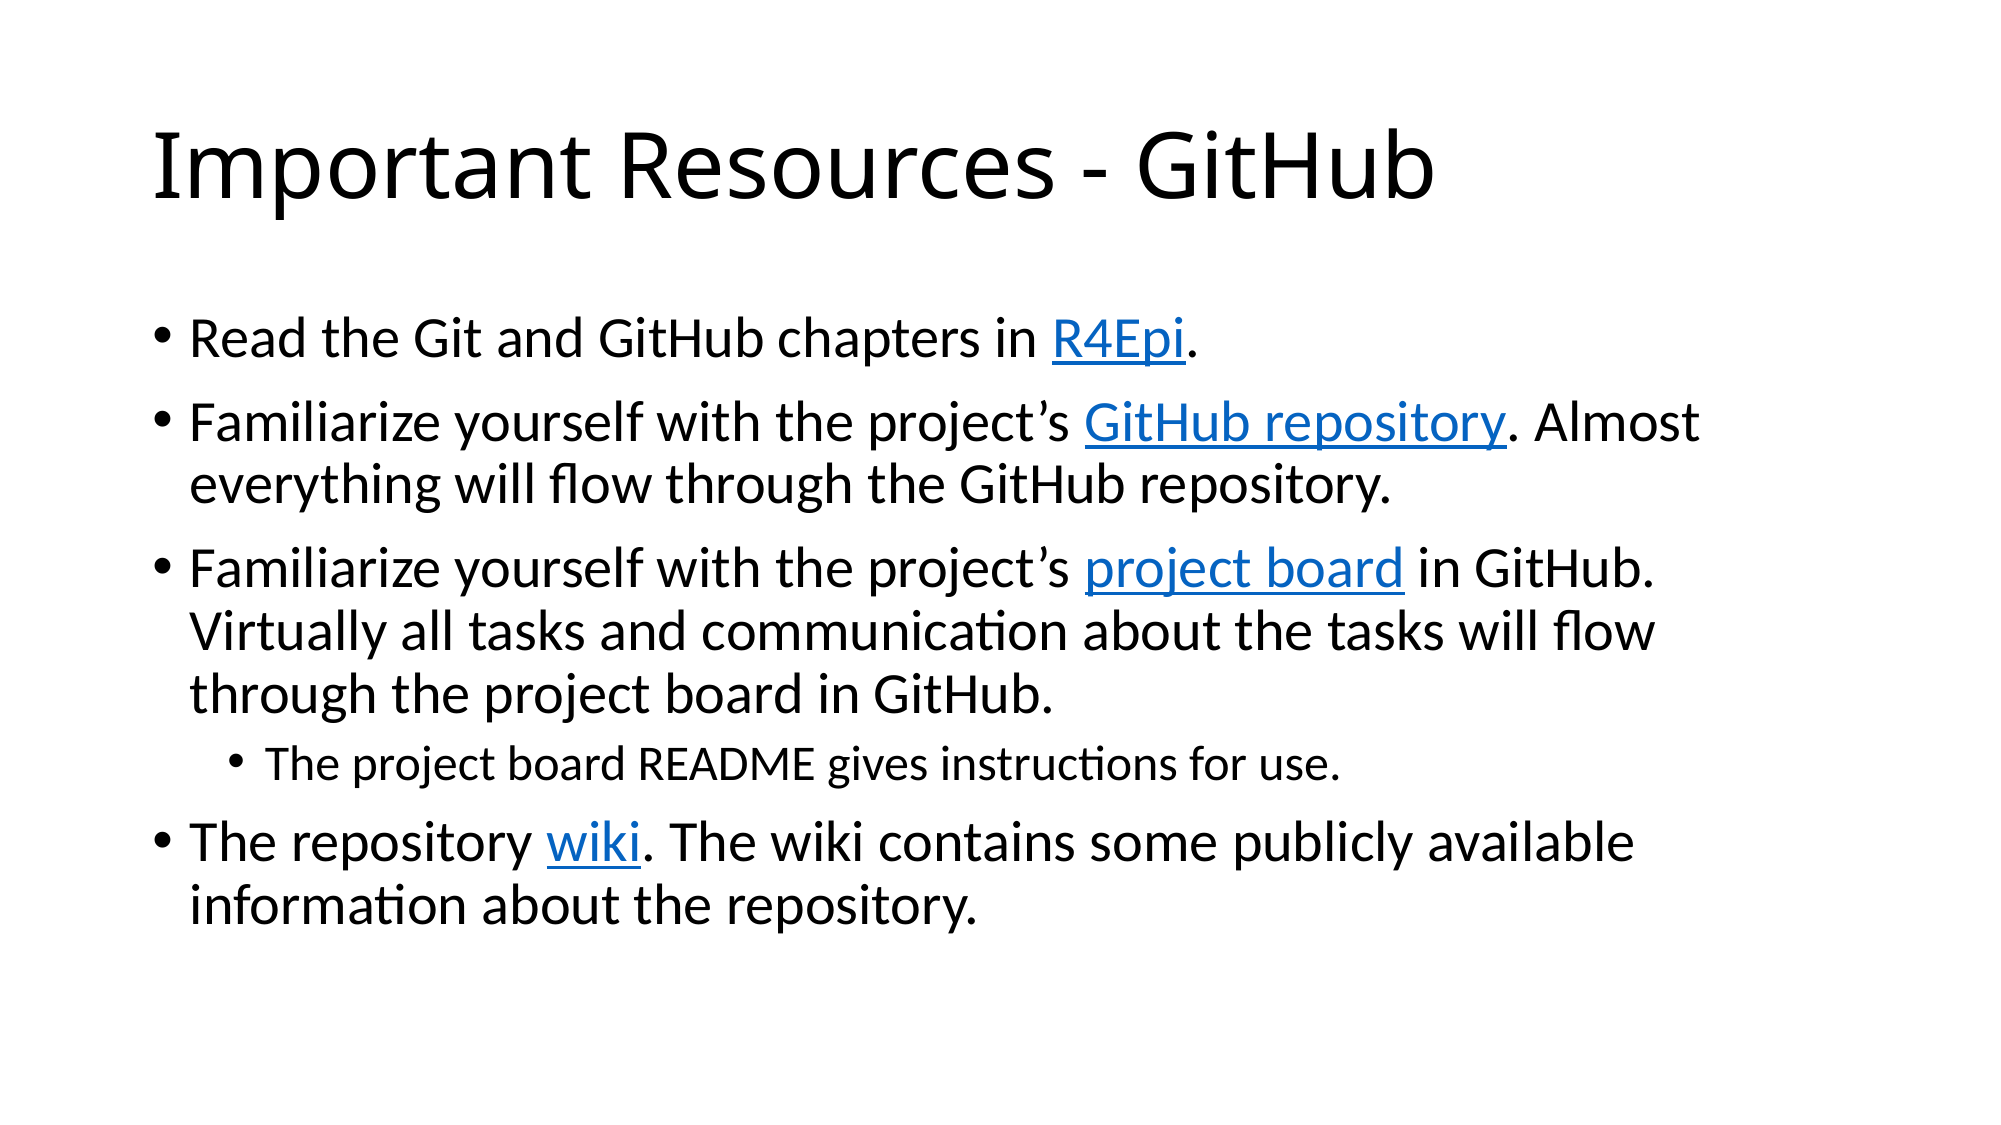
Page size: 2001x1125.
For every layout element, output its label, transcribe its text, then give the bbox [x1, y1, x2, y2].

list Read the Git and GitHub chapters in R4Epi. Familiarize yourself with the project’s GitHub repository. Almost everything will flow through the GitHub repository. Familiarize yourself with the project’s project board in GitHub. Virtually all tasks and communication about the tasks will flow through the project board in GitHub. The project board README gives instructions for use. The repository wiki. The wiki contains some publicly available information about the repository. [137, 299, 1863, 1014]
title Important Resources - GitHub [137, 59, 1863, 278]
